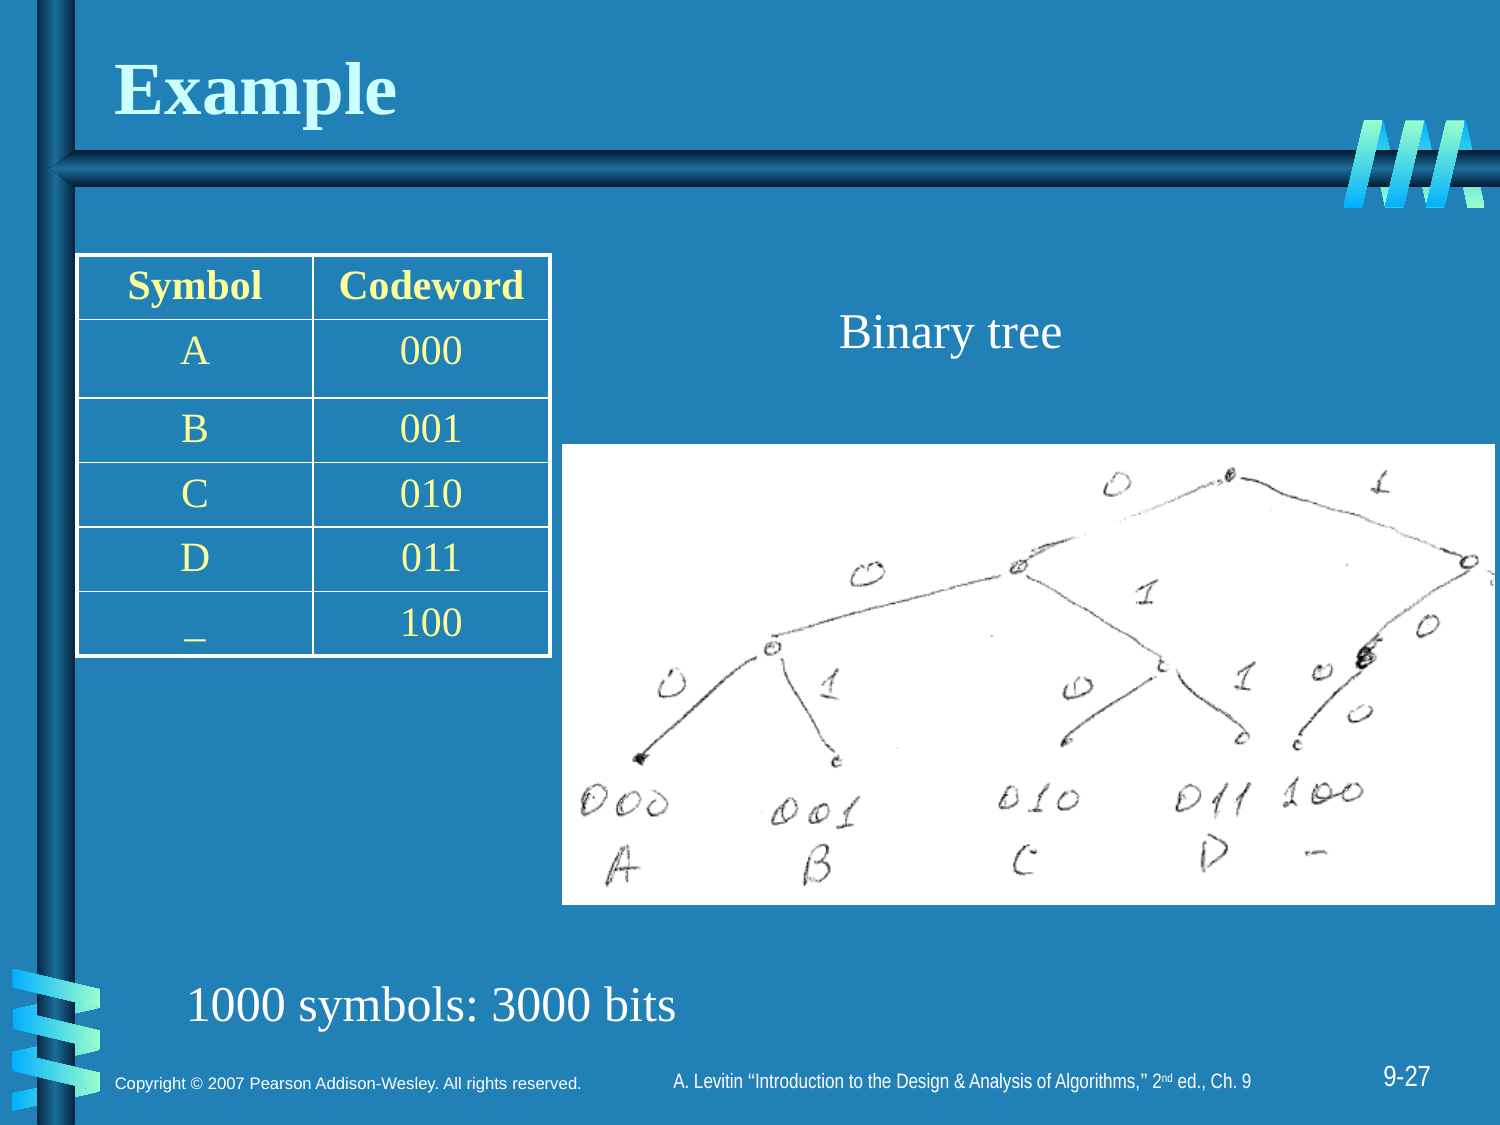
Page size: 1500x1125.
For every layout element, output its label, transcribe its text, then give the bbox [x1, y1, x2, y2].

table_cell B [79, 399, 312, 462]
table_cell 100 [314, 592, 548, 654]
table_cell 000 [314, 320, 548, 397]
table_header Codeword [314, 257, 548, 319]
title Example [99, 24, 1476, 138]
table_cell 001 [314, 399, 548, 462]
table_cell C [79, 463, 312, 526]
table_cell A [79, 320, 312, 397]
table_cell D [79, 528, 312, 591]
text_box Binary tree [761, 290, 1140, 366]
table_header Symbol [79, 257, 312, 319]
text_box 1000 symbols: 3000 bits [171, 964, 1187, 1039]
picture [562, 444, 1495, 906]
table_cell _ [79, 592, 312, 654]
table_cell 010 [314, 463, 548, 526]
table_cell 011 [314, 528, 548, 591]
